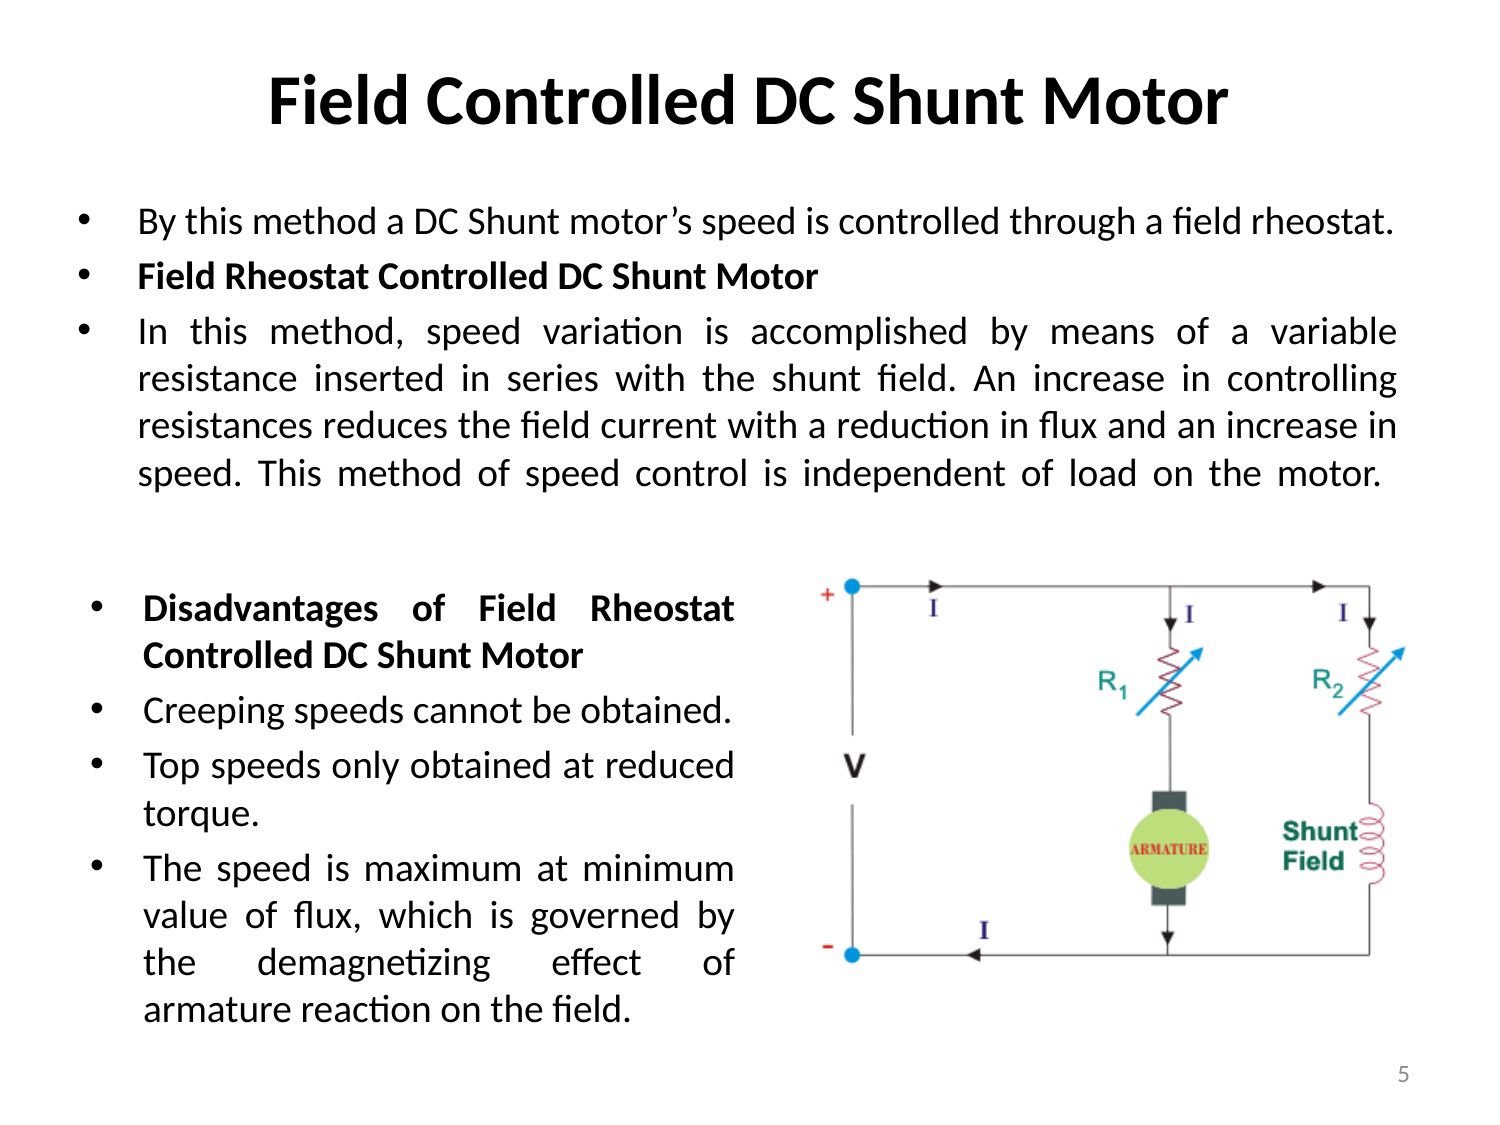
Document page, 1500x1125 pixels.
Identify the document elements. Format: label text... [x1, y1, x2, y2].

text_box Disadvantages of Field Rheostat Controlled DC Shunt Motor Creeping speeds cannot be obtained. Top speeds only obtained at reduced torque. The speed is maximum at minimum value of flux, which is governed by the demagnetizing effect of armature reaction on the field. [74, 574, 750, 1088]
picture [774, 562, 1419, 994]
list By this method a DC Shunt motor’s speed is controlled through a field rheostat. Field Rheostat Controlled DC Shunt Motor In this method, speed variation is accomplished by means of a variable resistance inserted in series with the shunt field. An increase in controlling resistances reduces the field current with a reduction in flux and an increase in speed. This method of speed control is independent of load on the motor. [62, 187, 1413, 563]
title Field Controlled DC Shunt Motor [75, 45, 1425, 233]
slide_number 5 [1074, 1042, 1425, 1103]
